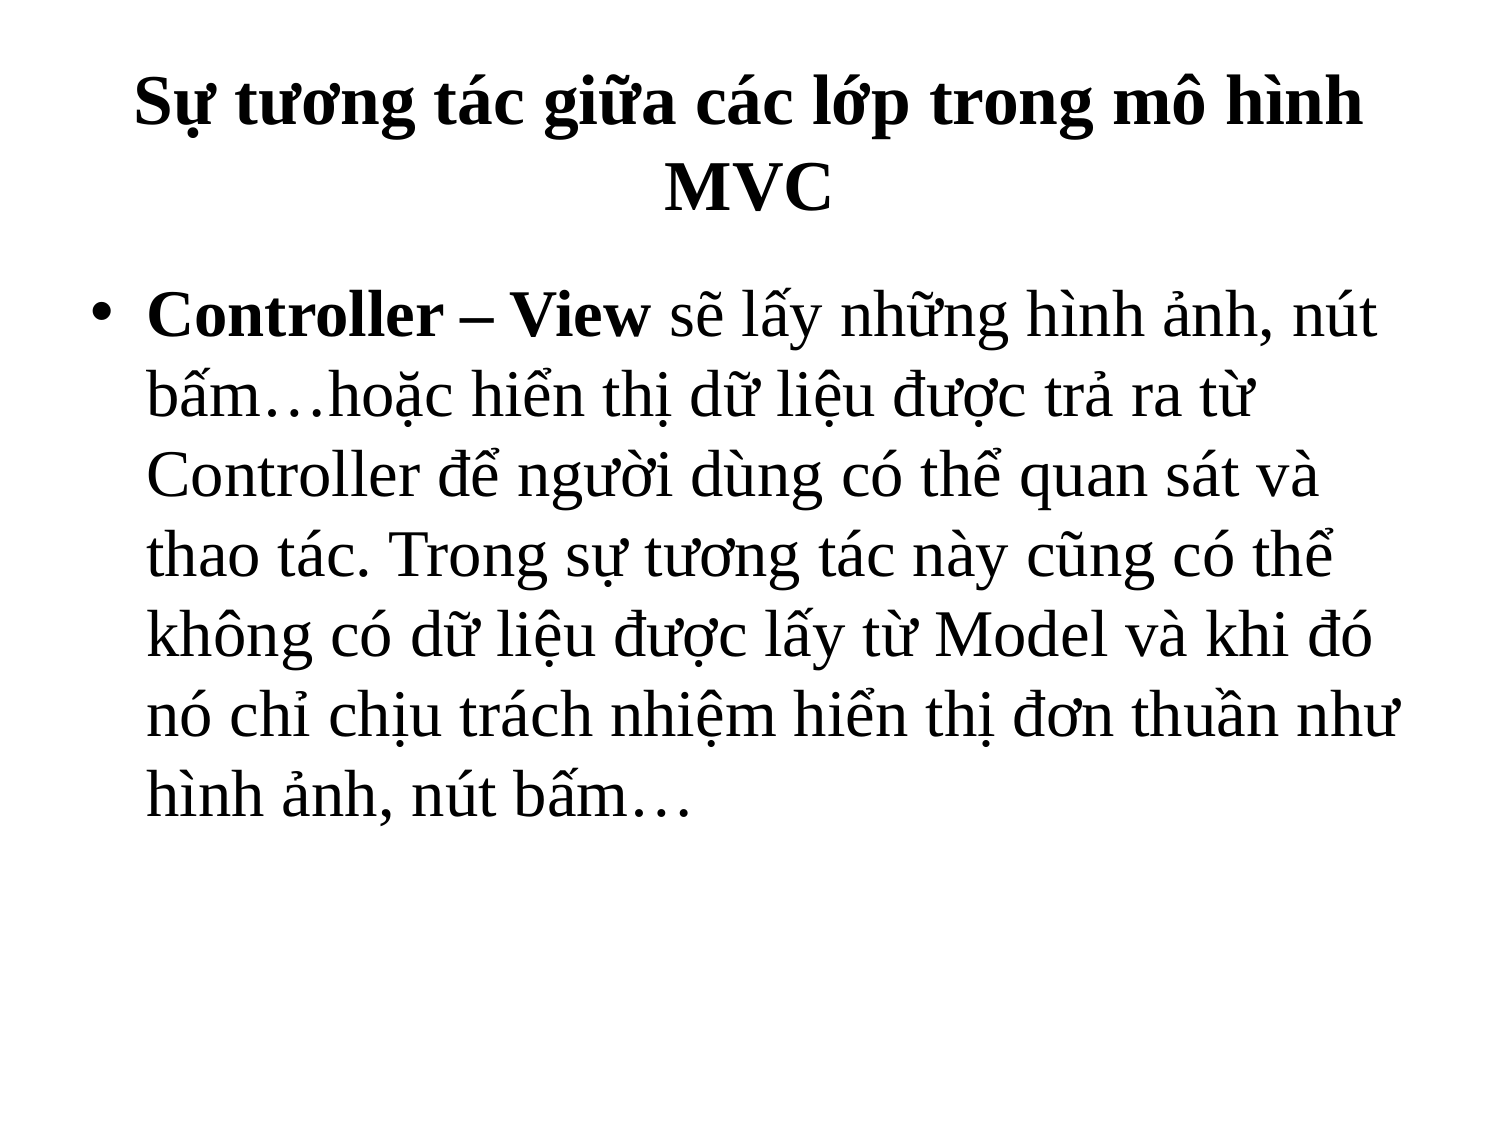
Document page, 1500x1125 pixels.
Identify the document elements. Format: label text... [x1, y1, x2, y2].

title Sự tương tác giữa các lớp trong mô hình MVC [75, 45, 1425, 233]
list Controller – View sẽ lấy những hình ảnh, nút bấm…hoặc hiển thị dữ liệu được trả ra từ Controller để người dùng có thể quan sát và thao tác. Trong sự tương tác này cũng có thể không có dữ liệu được lấy từ Model và khi đó nó chỉ chịu trách nhiệm hiển thị đơn thuần như hình ảnh, nút bấm… [75, 262, 1425, 1005]
